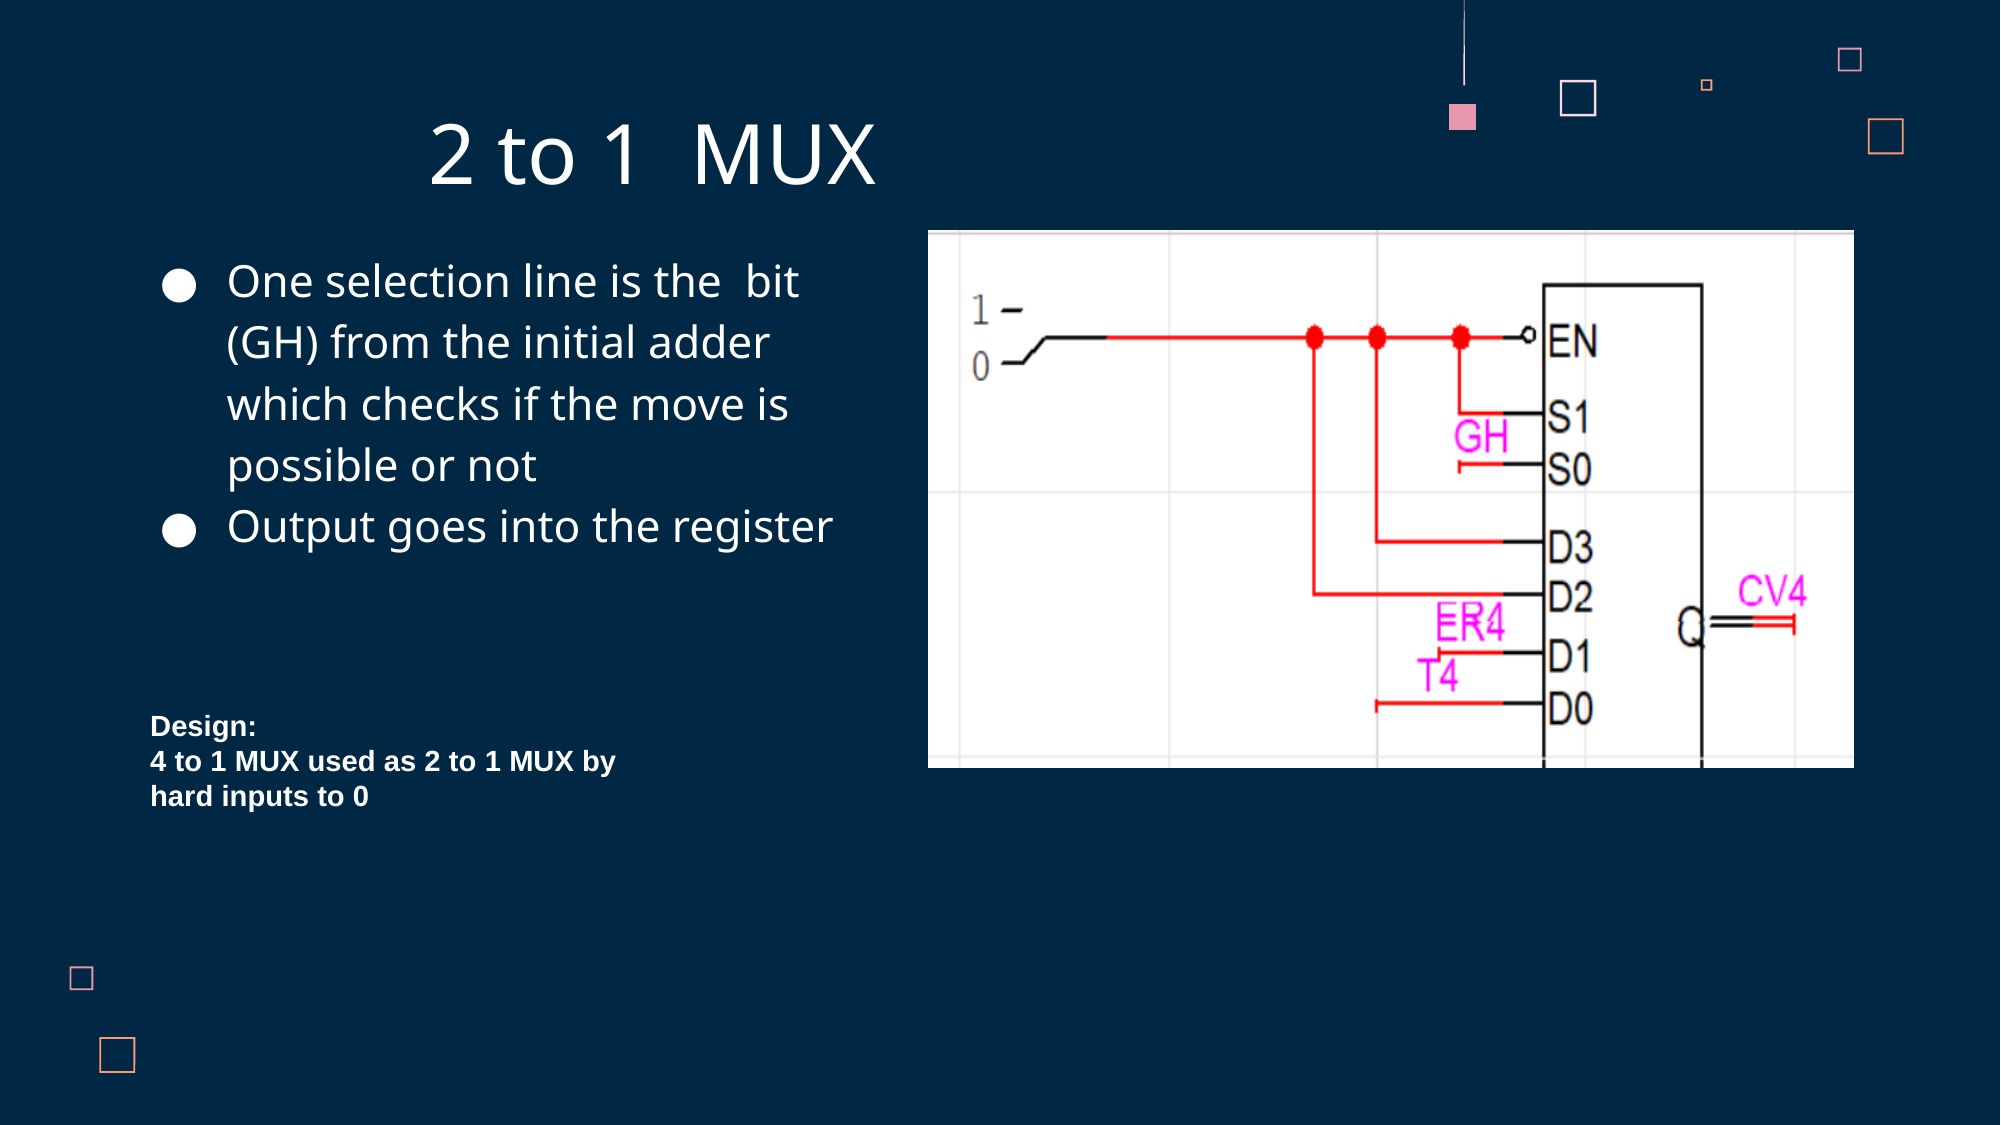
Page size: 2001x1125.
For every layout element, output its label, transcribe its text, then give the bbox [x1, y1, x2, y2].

title 2 to 1 MUX [135, 90, 1170, 217]
text_box Design: 4 to 1 MUX used as 2 to 1 MUX by hard inputs to 0 [135, 699, 687, 855]
picture [928, 229, 1854, 768]
list One selection line is the bit (GH) from the initial adder which checks if the move is possible or not Output goes into the register [111, 230, 856, 646]
